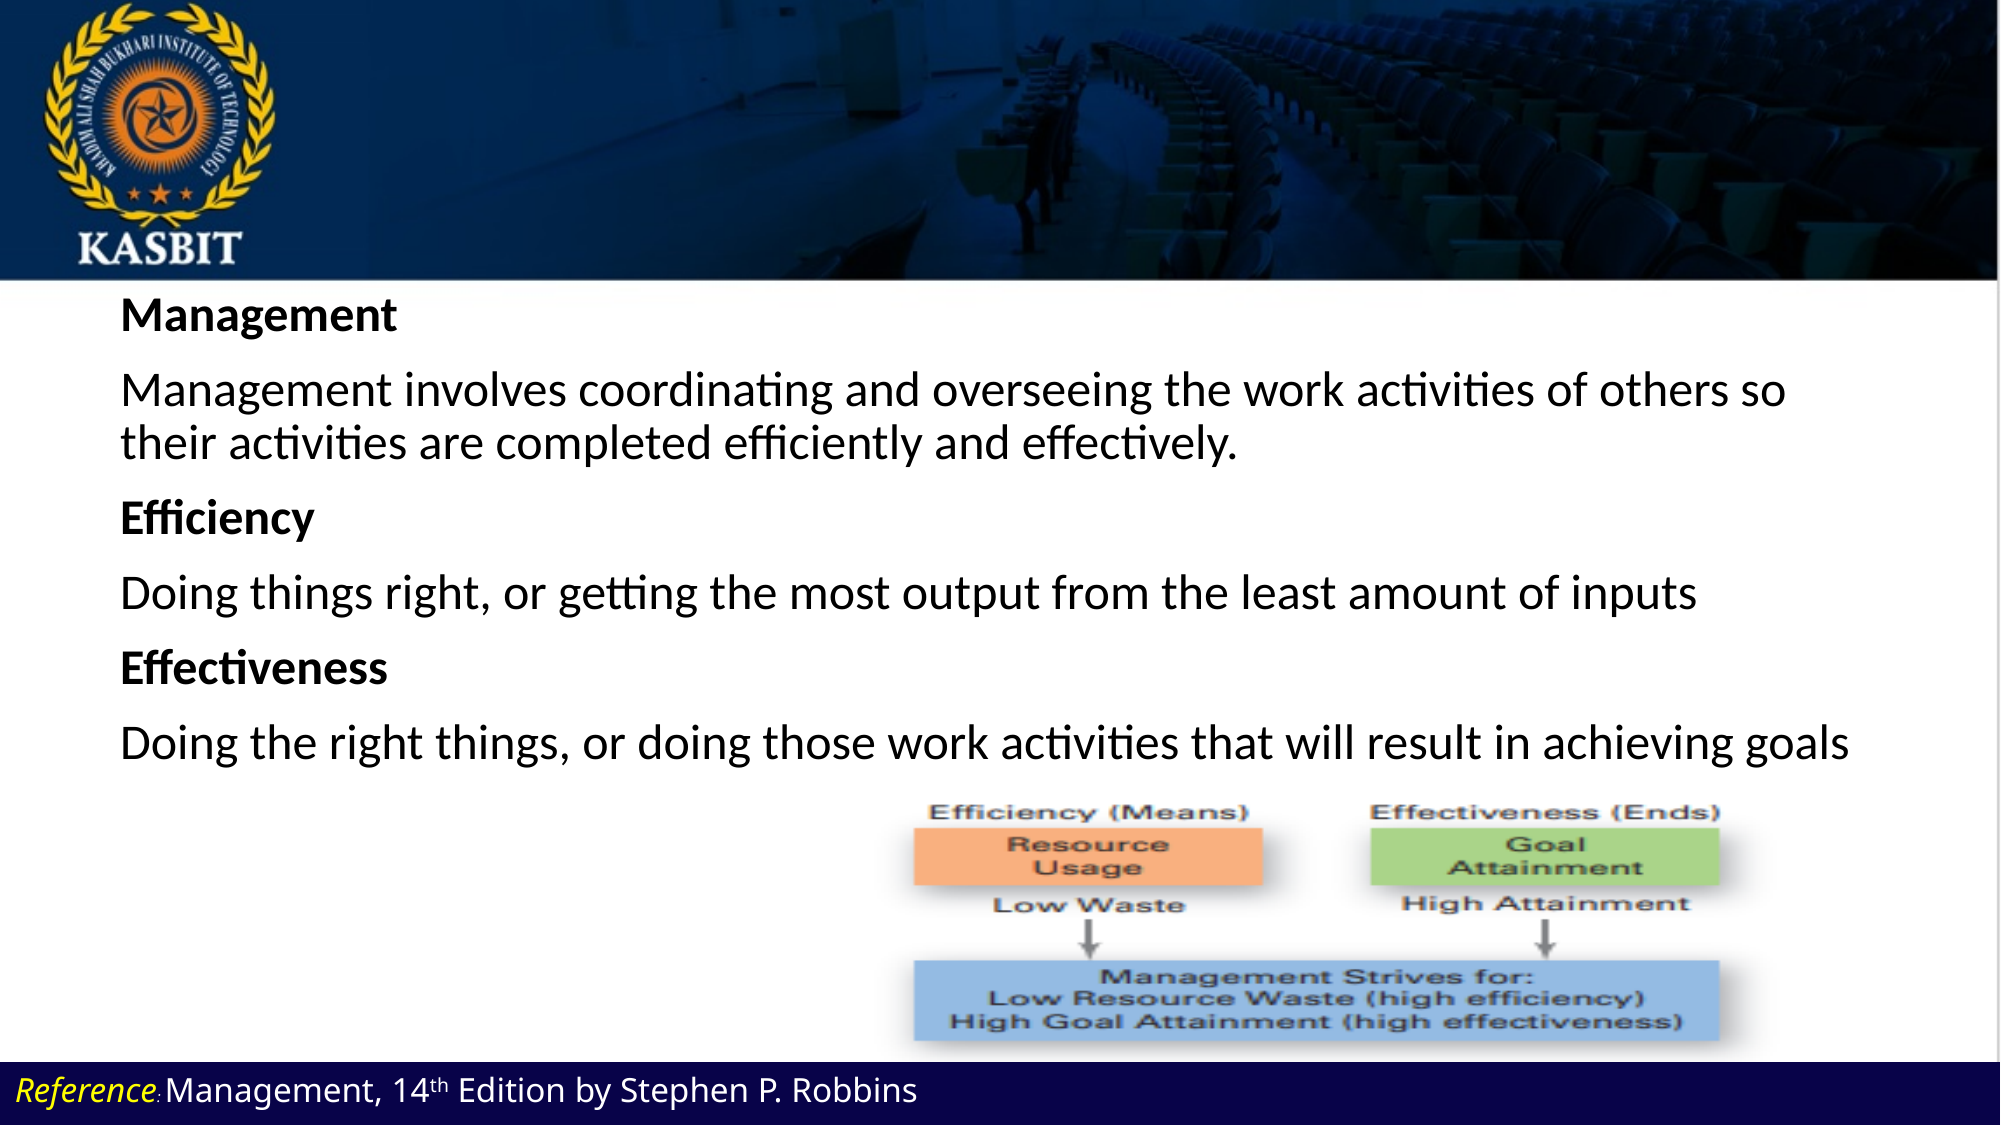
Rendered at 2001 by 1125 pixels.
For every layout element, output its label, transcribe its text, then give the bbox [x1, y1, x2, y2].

picture [0, 0, 2001, 1125]
text_box Reference: Management, 14th Edition by Stephen P. Robbins [0, 1062, 2000, 1125]
list Management Management involves coordinating and overseeing the work activities of others so their activities are completed efficiently and effectively. Efficiency Doing things right, or getting the most output from the least amount of inputs Effectiveness Doing the right things, or doing those work activities that will result in achieving goals [105, 280, 1886, 1062]
